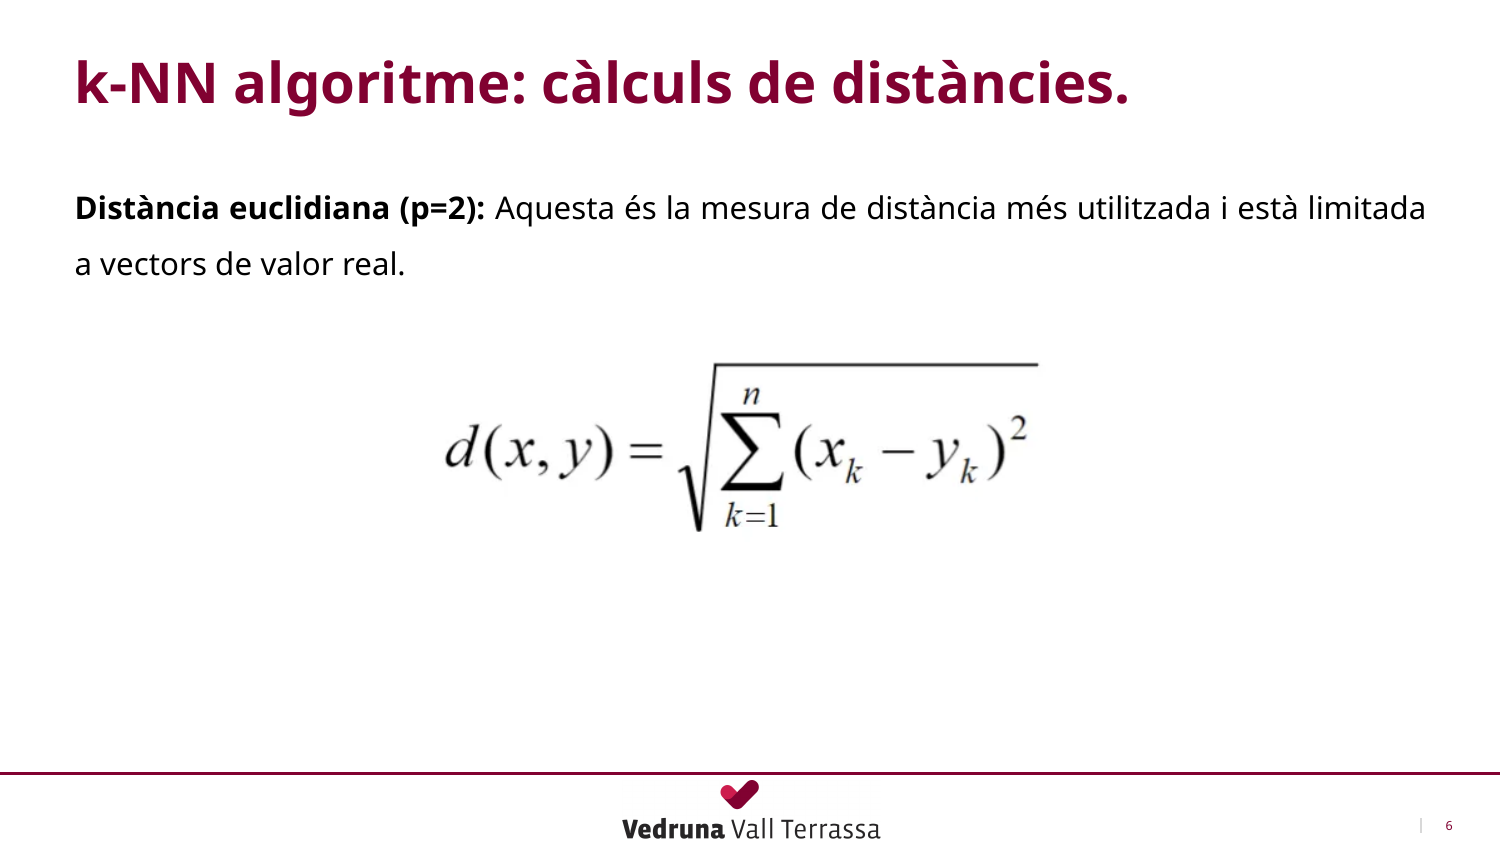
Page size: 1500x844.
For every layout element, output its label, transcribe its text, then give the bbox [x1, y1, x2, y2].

picture [442, 356, 1058, 548]
list k-NN algoritme: càlculs de distàncies. [74, 47, 1428, 131]
picture [622, 780, 881, 839]
list Distància euclidiana (p=2): Aquesta és la mesura de distància més utilitzada i està limitada a vectors de valor real. [74, 169, 1428, 735]
